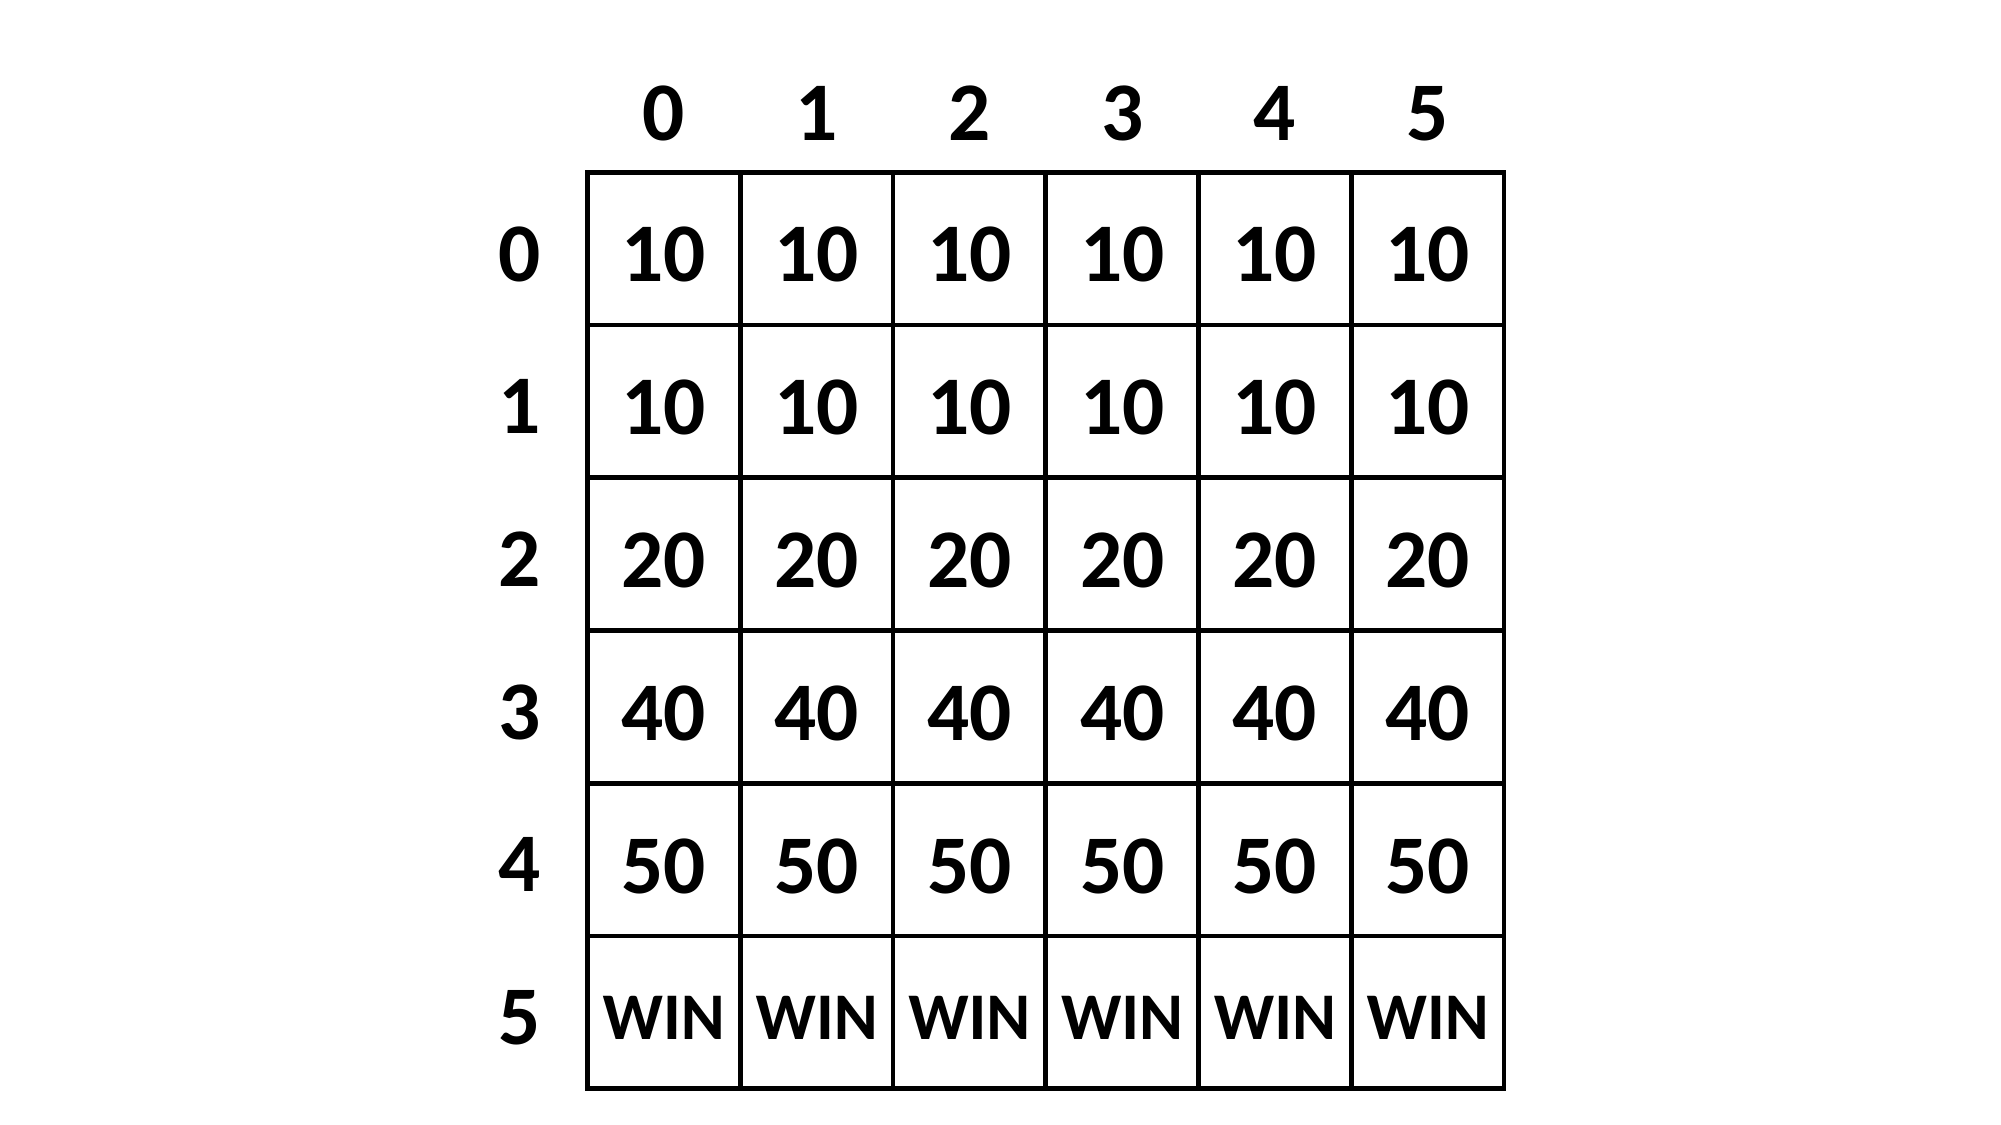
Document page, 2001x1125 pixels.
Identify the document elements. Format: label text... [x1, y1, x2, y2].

text_box 10 [586, 171, 739, 324]
text_box 1 [749, 49, 884, 165]
text_box 20 [1350, 477, 1505, 629]
text_box 3 [1054, 49, 1190, 165]
text_box 50 [739, 782, 892, 935]
text_box 40 [739, 629, 892, 782]
text_box 4 [1207, 49, 1343, 165]
text_box WIN [739, 935, 892, 1090]
text_box 10 [892, 171, 1045, 324]
text_box 50 [586, 782, 739, 935]
text_box WIN [1350, 935, 1505, 1090]
text_box 40 [1045, 629, 1198, 782]
text_box WIN [892, 935, 1045, 1090]
text_box 5 [1360, 49, 1496, 165]
text_box 2 [452, 496, 588, 611]
text_box 10 [1045, 171, 1198, 324]
text_box 1 [452, 343, 588, 459]
text_box 50 [1045, 782, 1198, 935]
text_box 10 [1350, 171, 1505, 324]
text_box 10 [586, 324, 739, 477]
text_box 40 [1198, 629, 1350, 782]
text_box 10 [739, 171, 892, 324]
text_box WIN [586, 935, 739, 1090]
text_box 10 [1198, 324, 1350, 477]
text_box 10 [1198, 171, 1350, 324]
text_box 20 [892, 477, 1045, 629]
text_box 40 [892, 629, 1045, 782]
text_box 10 [892, 324, 1045, 477]
text_box WIN [1198, 935, 1350, 1090]
text_box 40 [1350, 629, 1505, 782]
text_box 50 [892, 782, 1045, 935]
text_box 20 [586, 477, 739, 629]
text_box 10 [1350, 324, 1505, 477]
text_box 0 [596, 49, 732, 165]
text_box 20 [739, 477, 892, 629]
text_box 50 [1350, 782, 1505, 935]
text_box 40 [586, 629, 739, 782]
text_box 20 [1198, 477, 1350, 629]
text_box 0 [452, 190, 588, 306]
text_box 10 [739, 324, 892, 477]
text_box 50 [1198, 782, 1350, 935]
text_box 20 [1045, 477, 1198, 629]
text_box 2 [902, 49, 1037, 165]
text_box 10 [1045, 324, 1198, 477]
text_box WIN [1045, 935, 1198, 1090]
text_box 4 [452, 800, 588, 916]
text_box 3 [452, 648, 588, 764]
text_box 5 [452, 953, 588, 1069]
